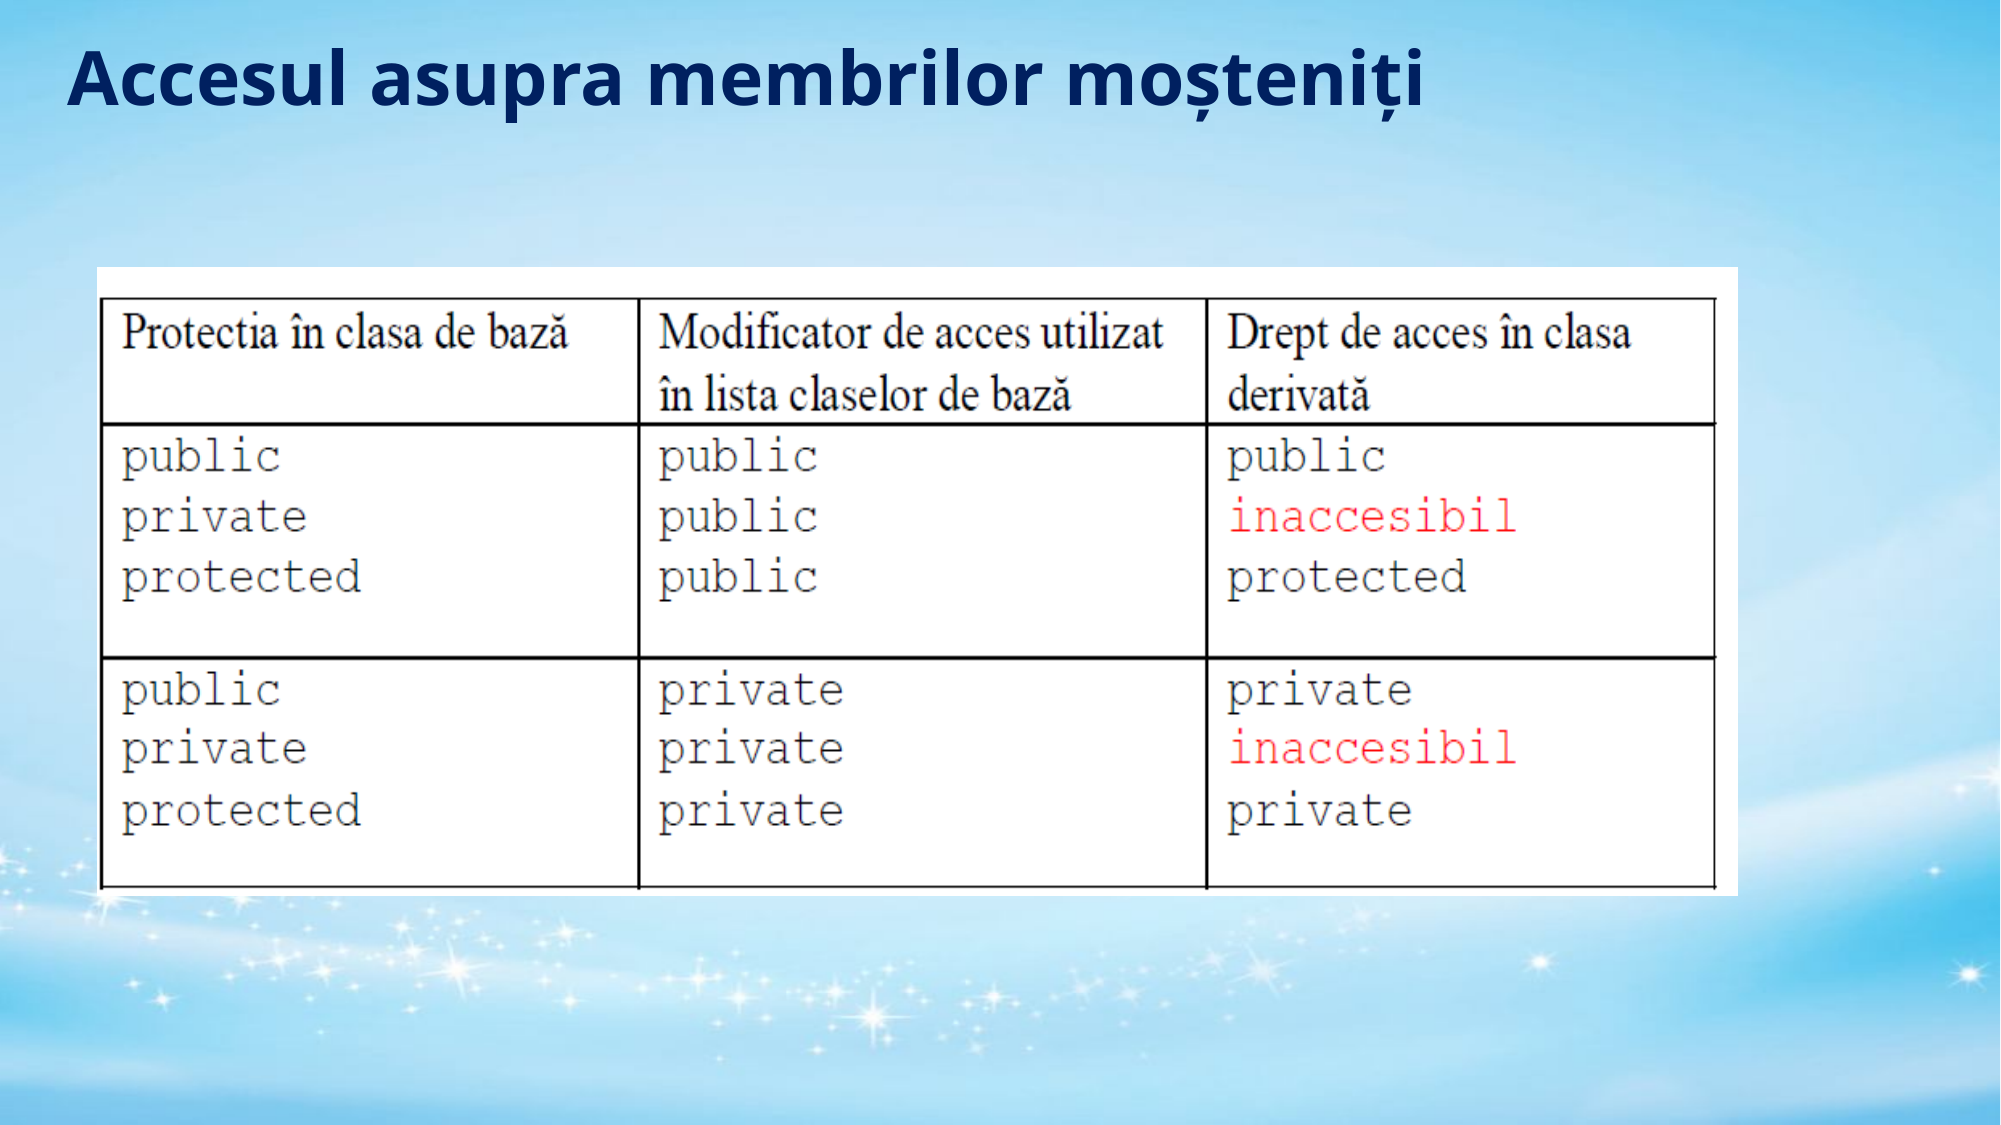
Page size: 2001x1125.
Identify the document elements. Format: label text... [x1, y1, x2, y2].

picture [0, 0, 2001, 1125]
list [97, 176, 1823, 1044]
title Accesul asupra membrilor moșteniți [52, 11, 1778, 151]
